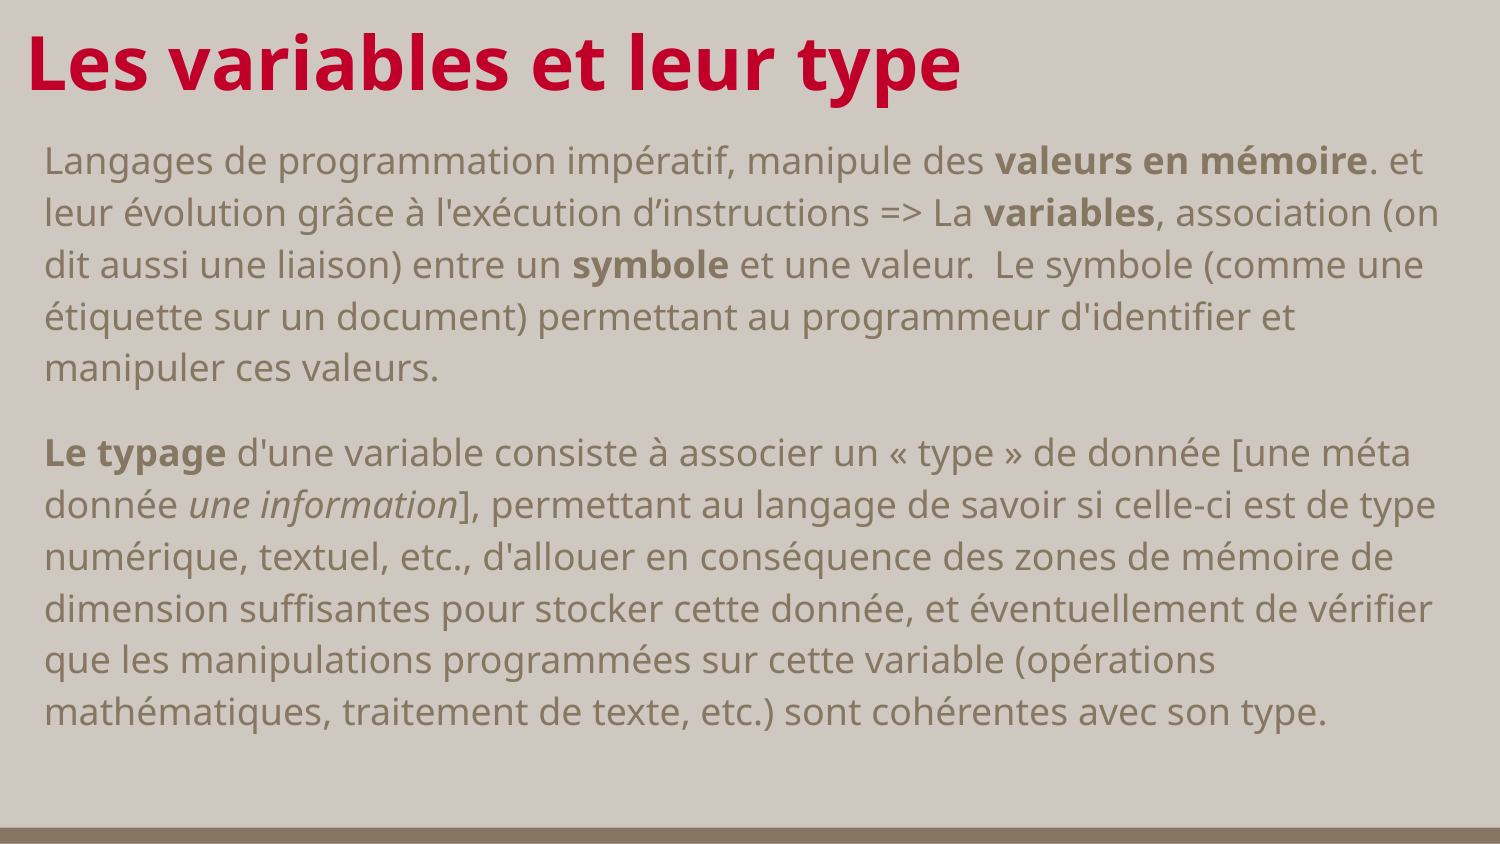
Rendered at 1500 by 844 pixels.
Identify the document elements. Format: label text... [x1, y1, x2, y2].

list Langages de programmation impératif, manipule des valeurs en mémoire. et leur évolution grâce à l'exécution d’instructions => La variables, association (on dit aussi une liaison) entre un symbole et une valeur. Le symbole (comme une étiquette sur un document) permettant au programmeur d'identifier et manipuler ces valeurs. Le typage d'une variable consiste à associer un « type » de donnée [une méta donnée une information], permettant au langage de savoir si celle-ci est de type numérique, textuel, etc., d'allouer en conséquence des zones de mémoire de dimension suffisantes pour stocker cette donnée, et éventuellement de vérifier que les manipulations programmées sur cette variable (opérations mathématiques, traitement de texte, etc.) sont cohérentes avec son type. [28, 115, 1472, 782]
title Les variables et leur type [10, 0, 1409, 116]
